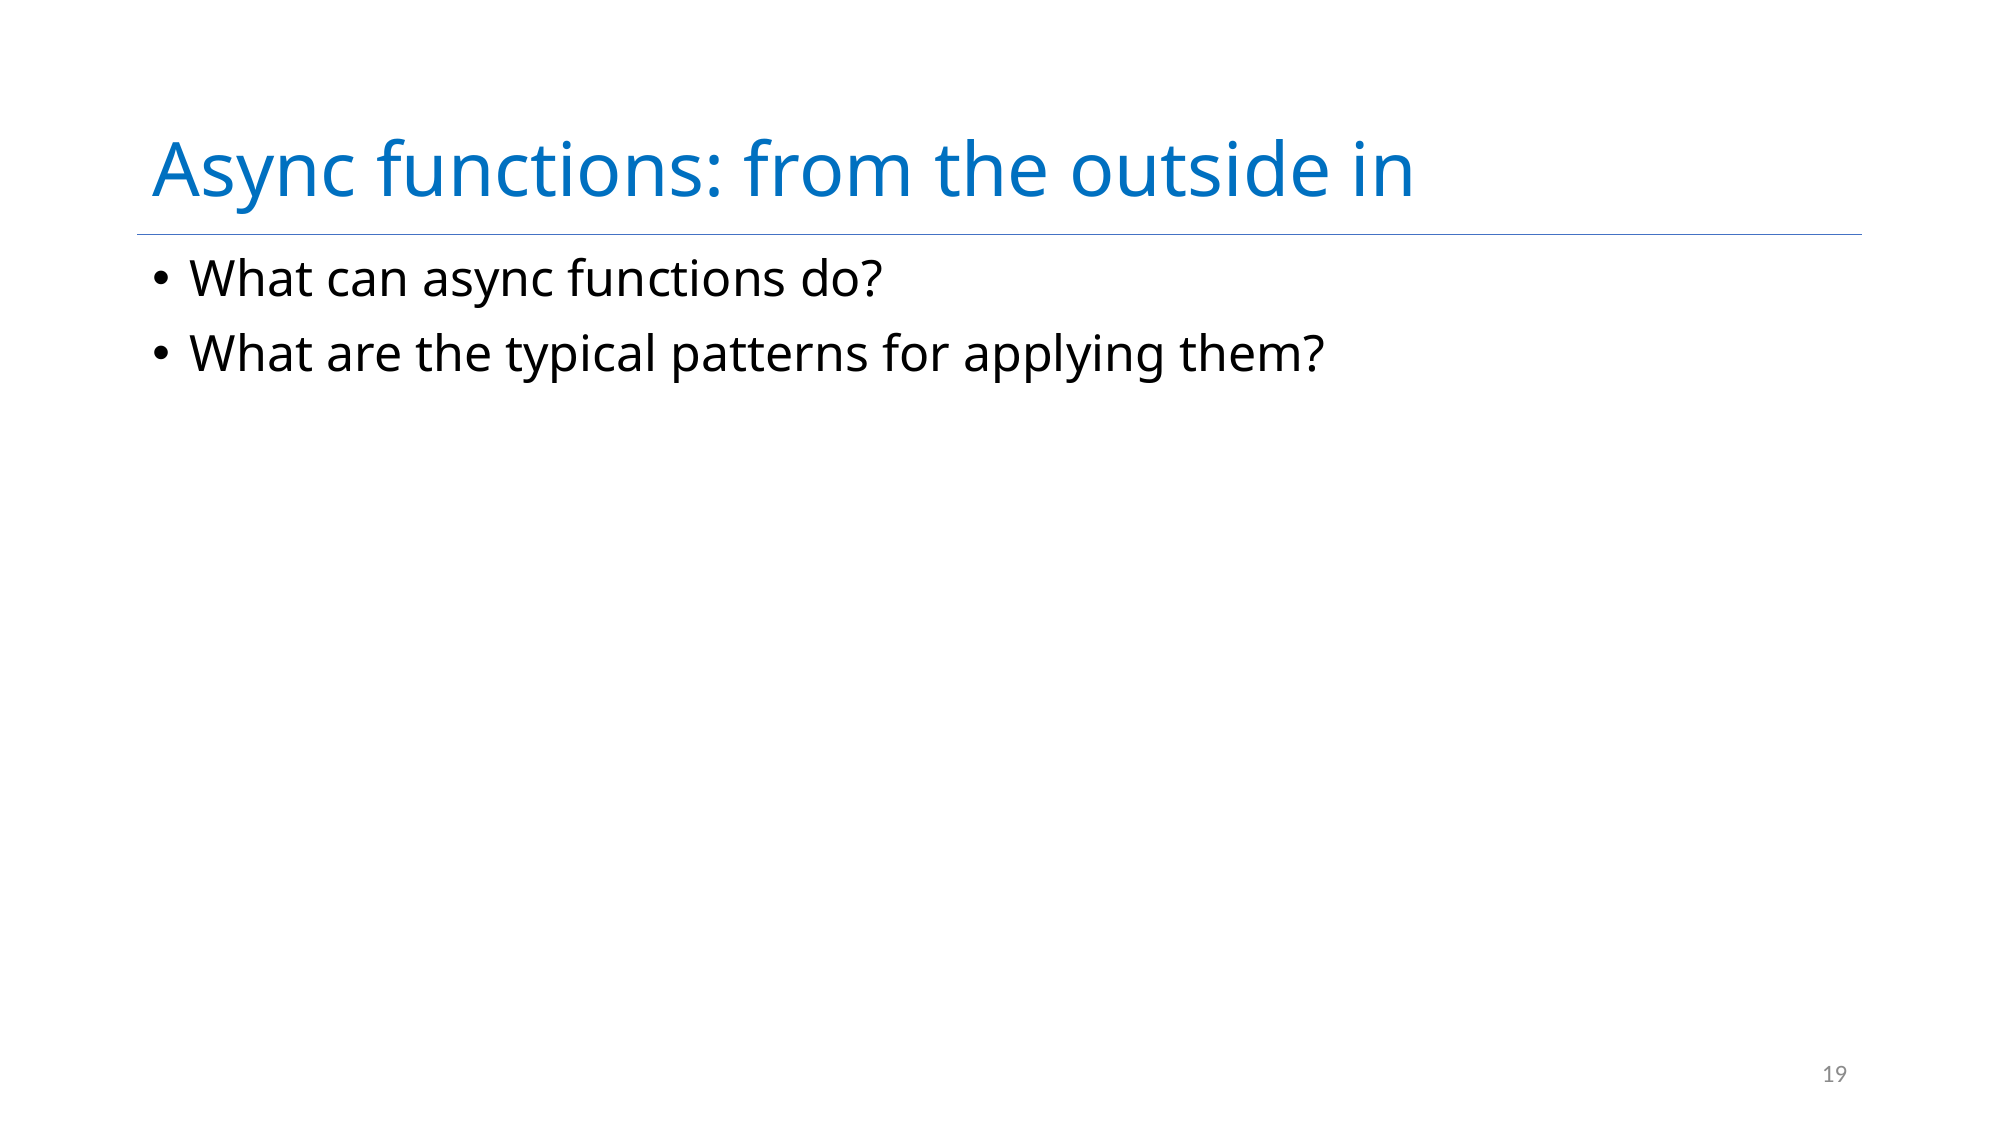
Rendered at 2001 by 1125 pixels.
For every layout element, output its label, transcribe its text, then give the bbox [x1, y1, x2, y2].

slide_number 19 [1412, 1042, 1863, 1103]
list What can async functions do? What are the typical patterns for applying them? [137, 246, 1432, 960]
title Async functions: from the outside in [137, 3, 1863, 221]
